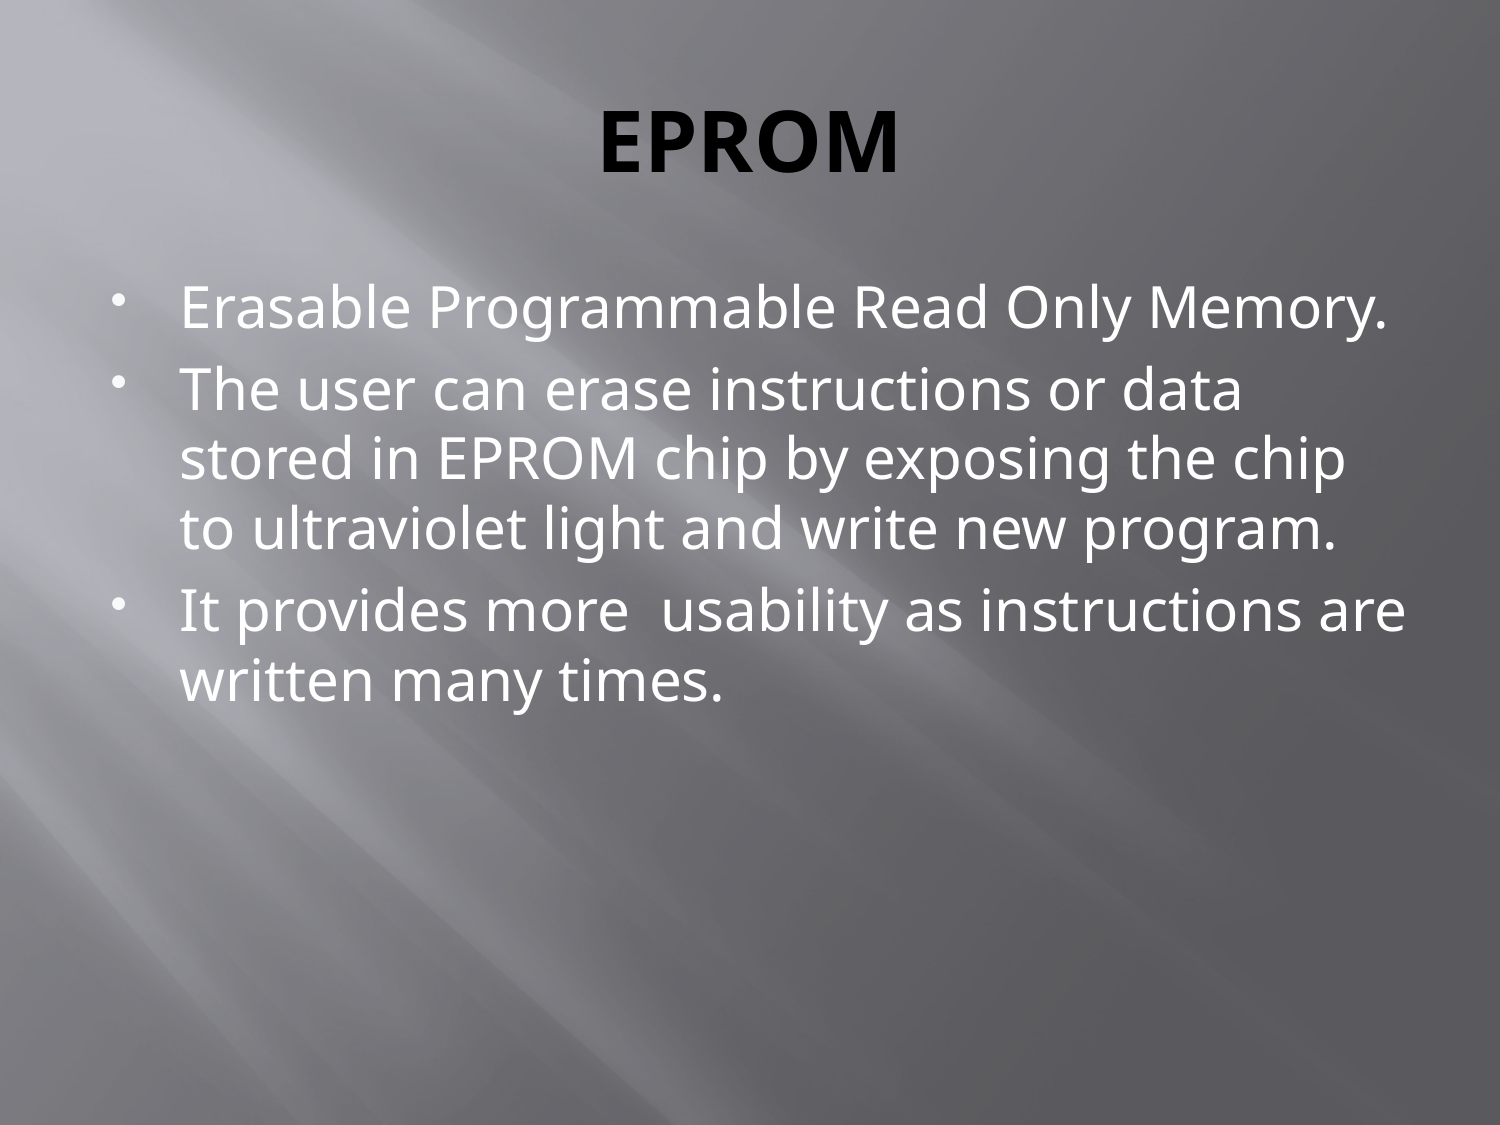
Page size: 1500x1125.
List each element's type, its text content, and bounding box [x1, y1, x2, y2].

title EPROM [75, 45, 1425, 233]
list Erasable Programmable Read Only Memory. The user can erase instructions or data stored in EPROM chip by exposing the chip to ultraviolet light and write new program. It provides more usability as instructions are written many times. [75, 262, 1425, 1035]
